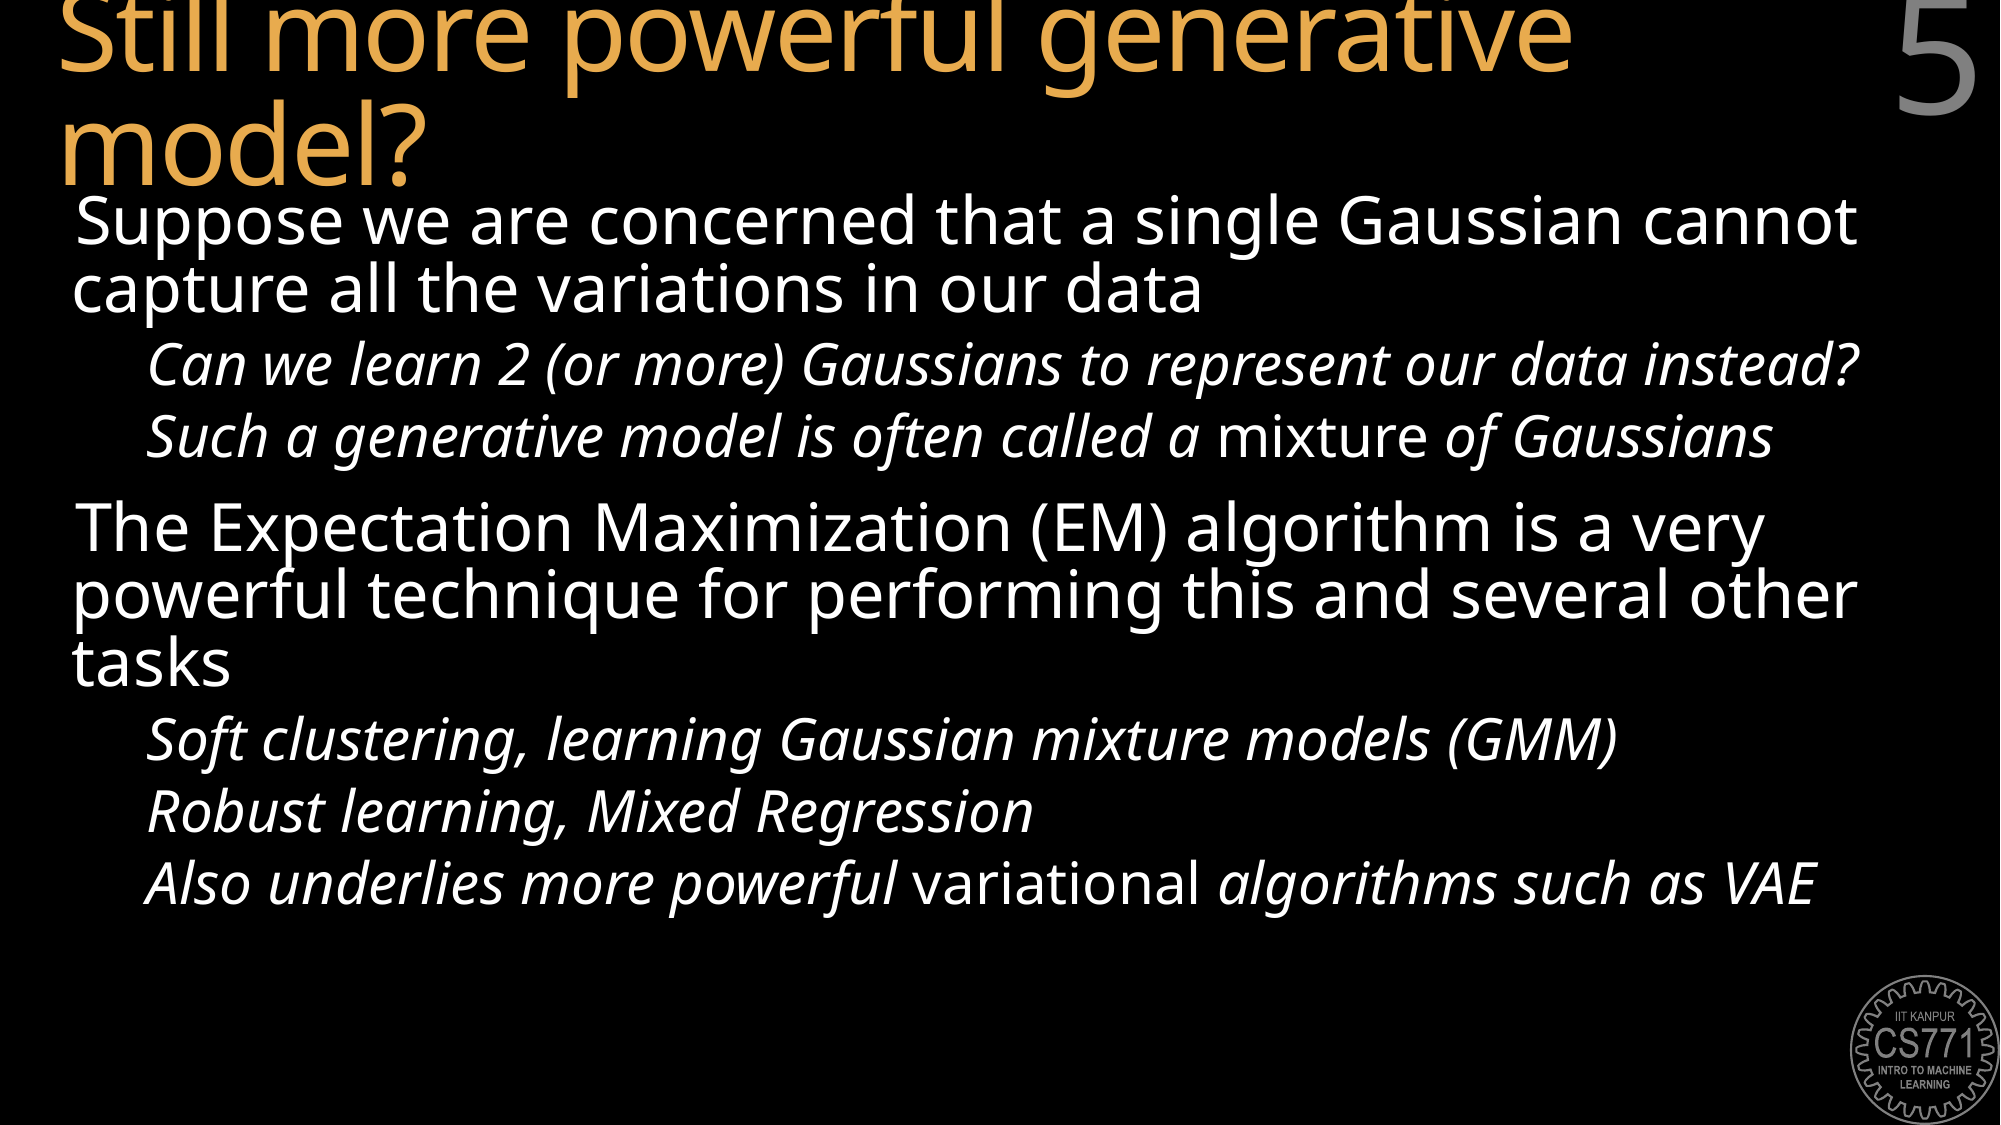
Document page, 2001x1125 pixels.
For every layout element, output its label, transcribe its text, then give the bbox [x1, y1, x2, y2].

title Still more powerful generative model? [41, 5, 1945, 182]
slide_number 5 [1520, 6, 2000, 183]
list Suppose we are concerned that a single Gaussian cannot capture all the variations in our data Can we learn 2 (or more) Gaussians to represent our data instead? Such a generative model is often called a mixture of Gaussians The Expectation Maximization (EM) algorithm is a very powerful technique for performing this and several other tasks Soft clustering, learning Gaussian mixture models (GMM) Robust learning, Mixed Regression Also underlies more powerful variational algorithms such as VAE [41, 182, 2000, 1052]
